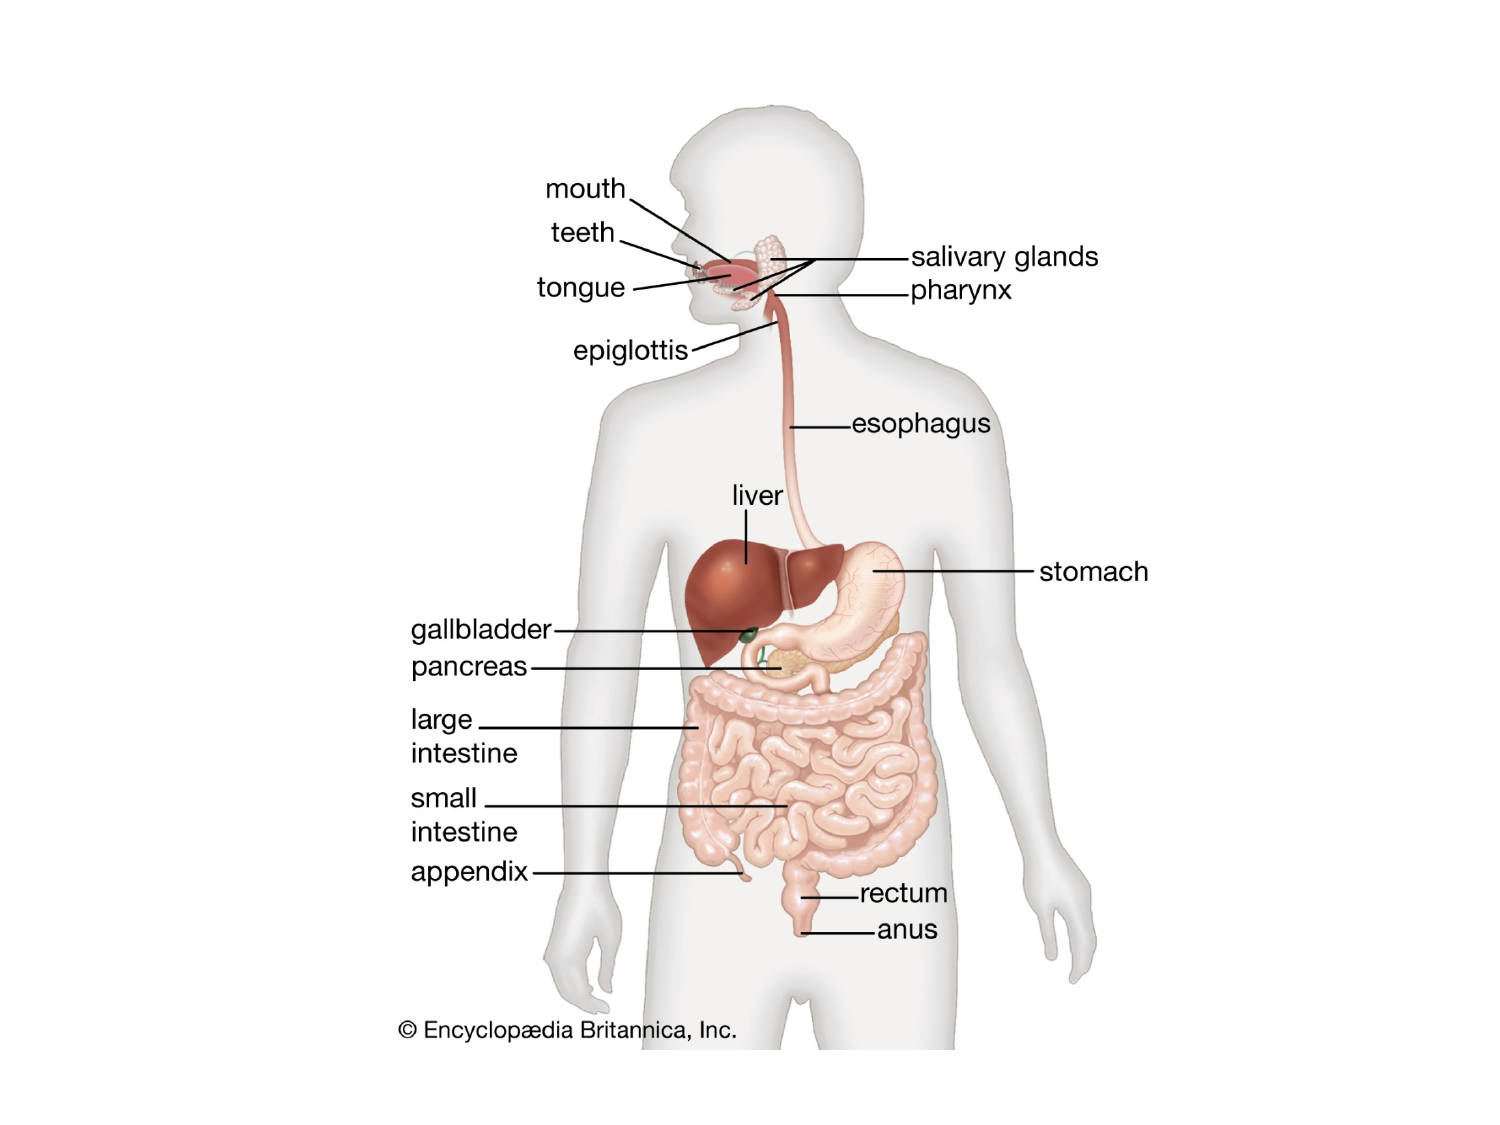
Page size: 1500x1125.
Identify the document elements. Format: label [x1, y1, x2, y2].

list [386, 81, 1167, 1050]
